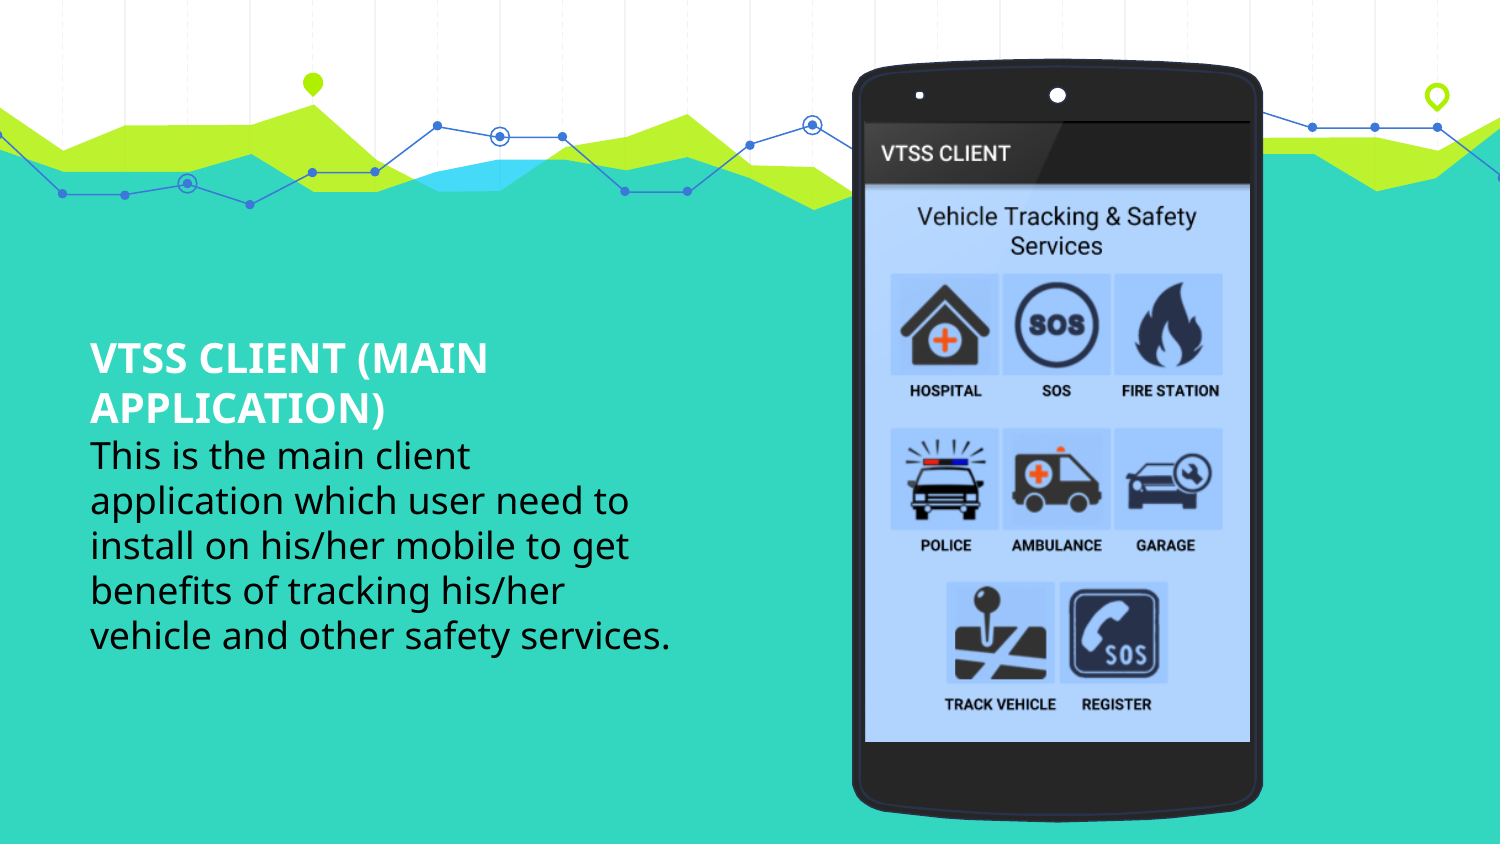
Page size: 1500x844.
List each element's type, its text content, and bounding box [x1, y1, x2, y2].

text_box VTSS CLIENT (MAIN APPLICATION) This is the main client application which user need to install on his/her mobile to get benefits of tracking his/her vehicle and other safety services. [74, 261, 688, 672]
text_box [852, 59, 1263, 822]
picture [864, 121, 1251, 743]
